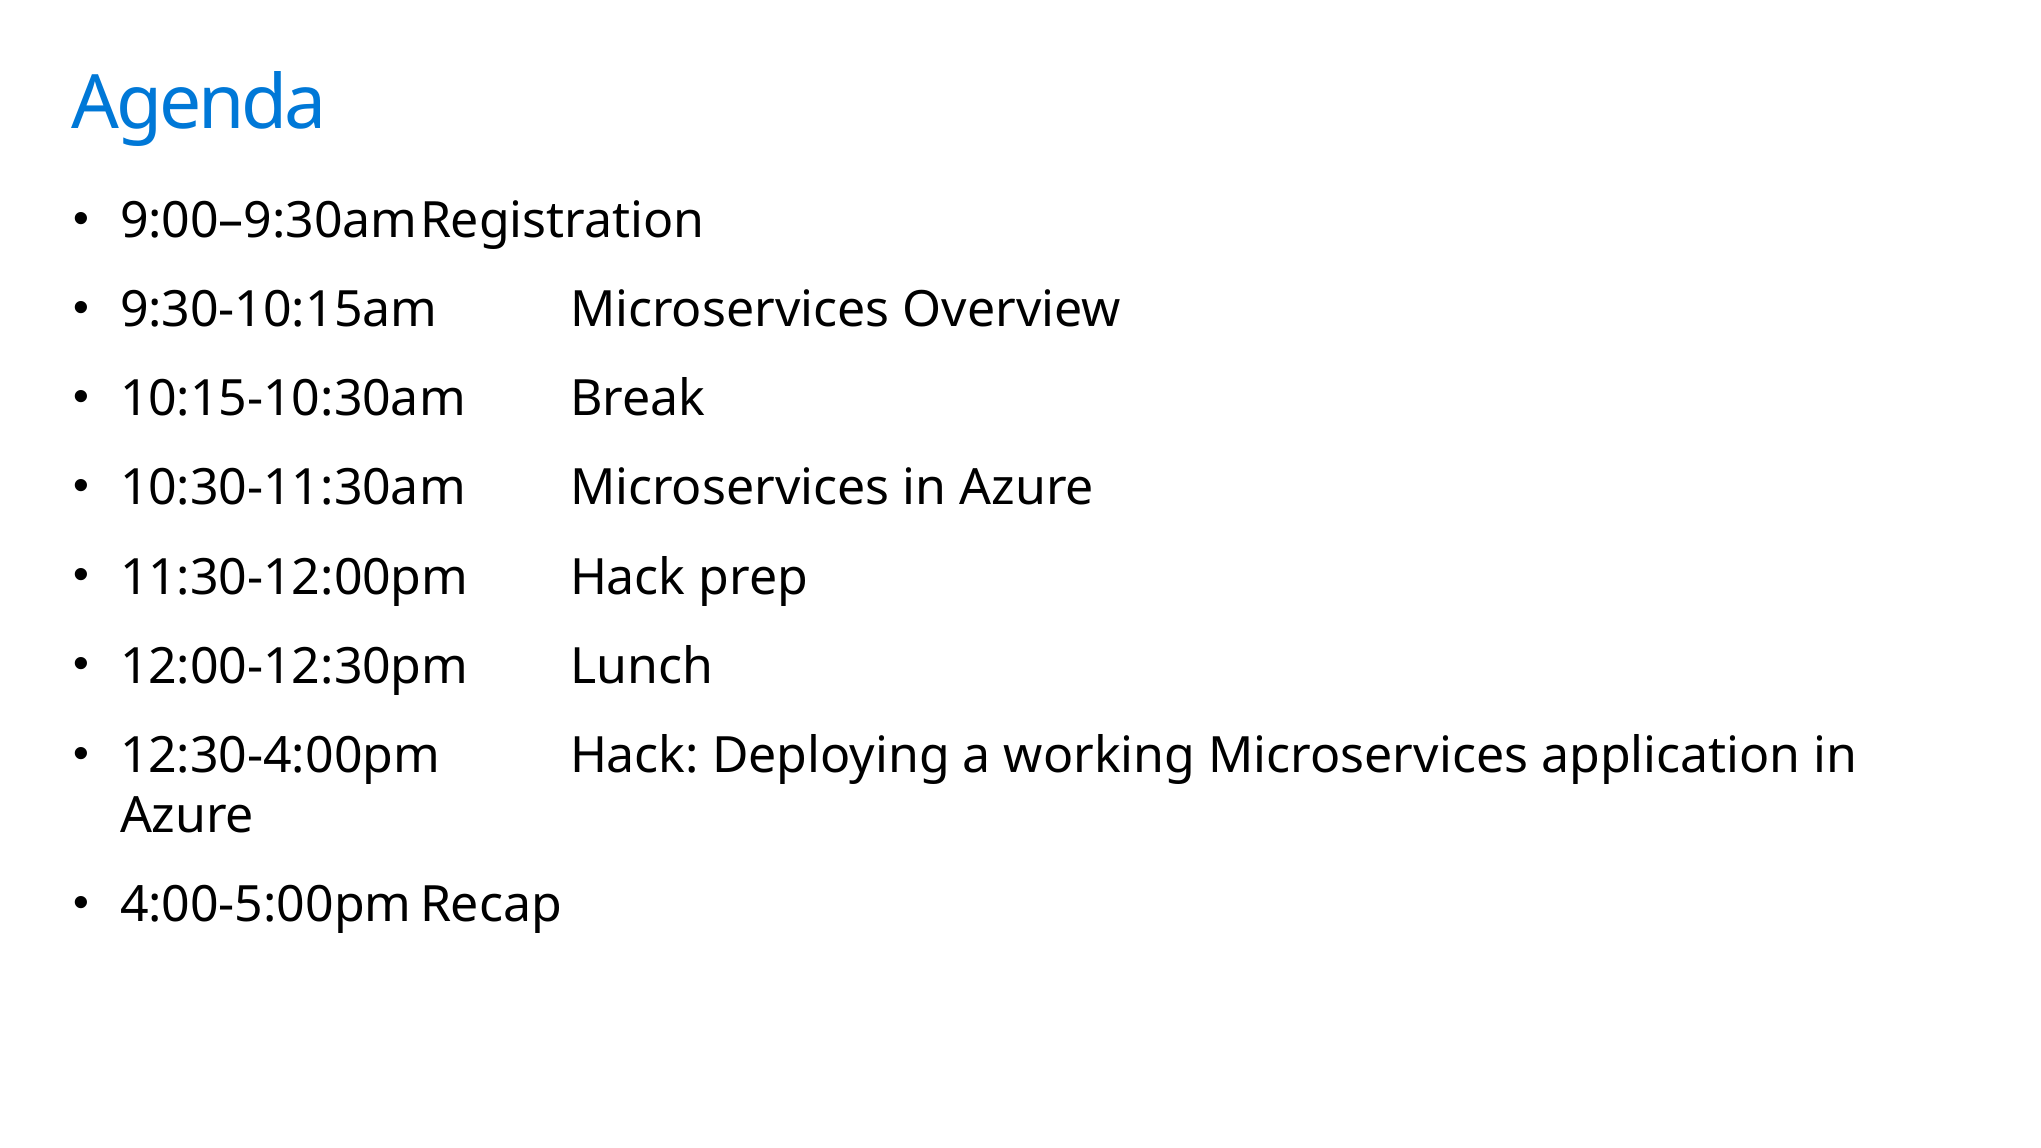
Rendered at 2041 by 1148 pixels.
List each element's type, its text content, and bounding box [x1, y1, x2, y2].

list 9:00–9:30am Registration 9:30-10:15am Microservices Overview 10:15-10:30am Break 10:30-11:30am Microservices in Azure 11:30-12:00pm Hack prep 12:00-12:30pm Lunch 12:30-4:00pm Hack: Deploying a working Microservices application in Azure 4:00-5:00pm Recap [73, 187, 1971, 879]
title Agenda [71, 37, 1969, 161]
